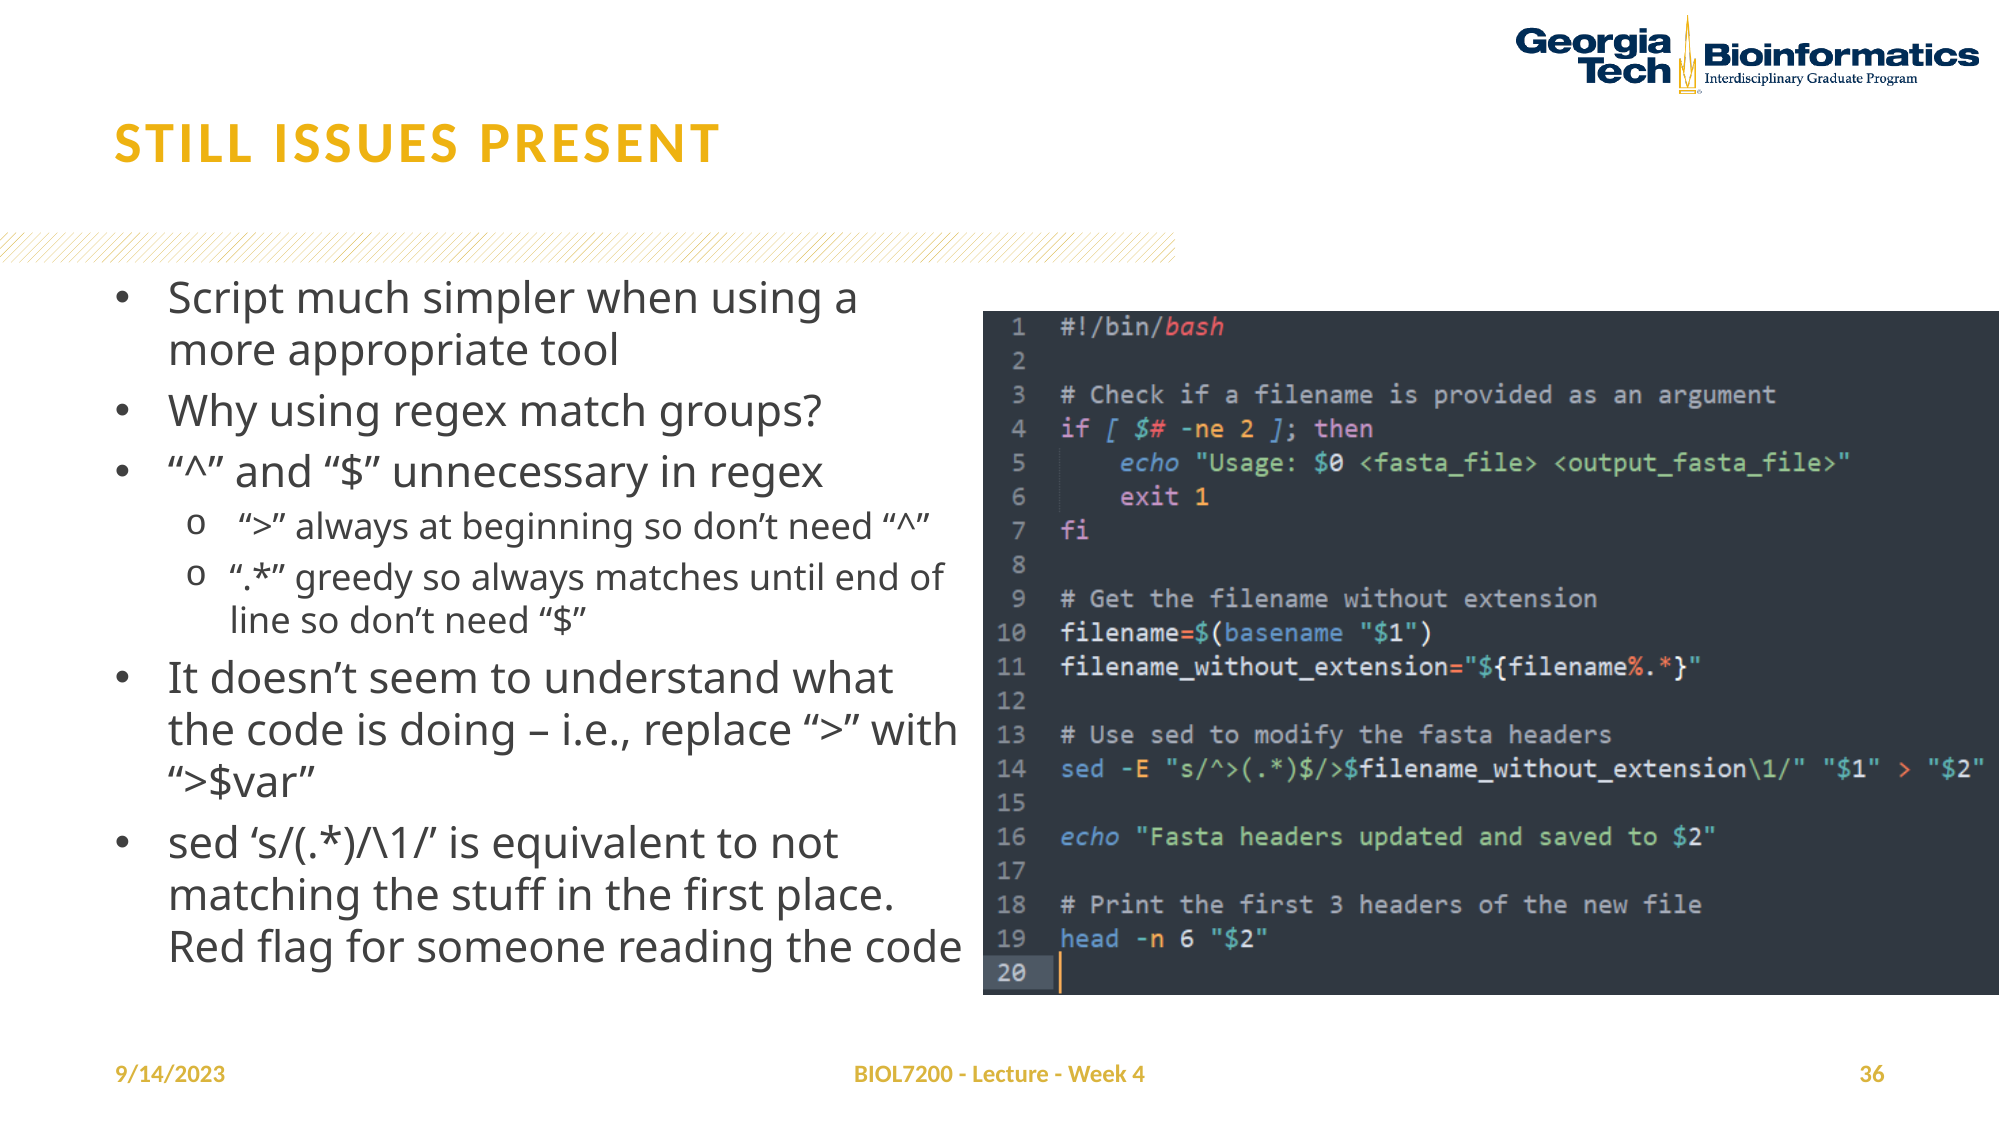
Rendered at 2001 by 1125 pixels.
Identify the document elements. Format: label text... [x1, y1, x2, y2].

picture [1516, 15, 1979, 94]
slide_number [99, 1042, 567, 1103]
picture [983, 311, 1999, 995]
title Still issues present [99, 45, 1900, 233]
footer BIOL7200 - Lecture - Week 4 [683, 1042, 1317, 1103]
slide_number 36 [1433, 1042, 1900, 1103]
list Script much simpler when using a more appropriate tool Why using regex match groups? “^” and “$” unnecessary in regex “>” always at beginning so don’t need “^” “.*” greedy so always matches until end of line so don’t need “$” It doesn’t seem to understand what the code is doing – i.e., replace “>” with “>$var” sed ‘s/(.*)/\1/’ is equivalent to not matching the stuff in the first place. Red flag for someone reading the code [99, 262, 984, 1005]
